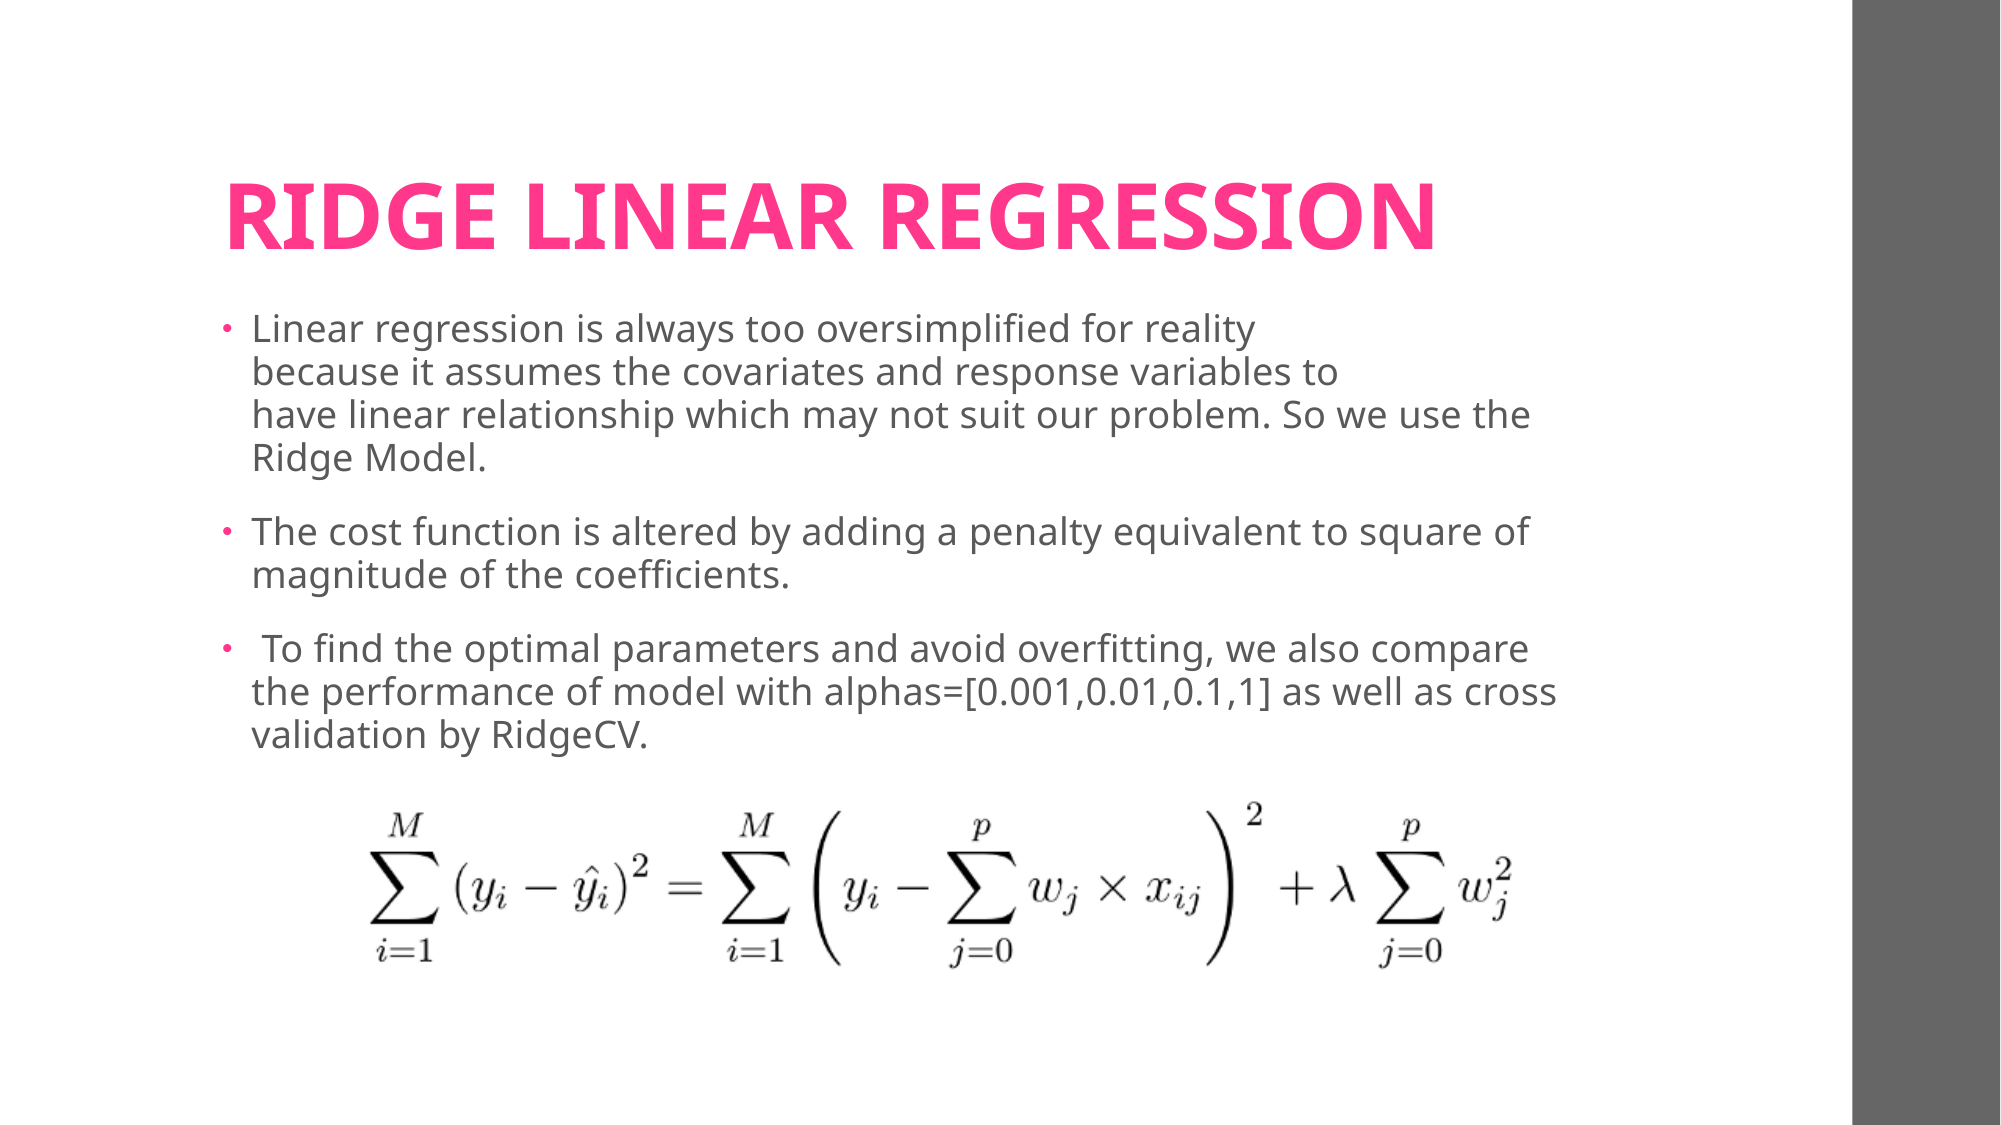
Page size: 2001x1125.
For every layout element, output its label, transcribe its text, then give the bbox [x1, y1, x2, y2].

list Linear regression is always too oversimplified for reality because it assumes the covariates and response variables to have linear relationship which may not suit our problem. So we use the Ridge Model. The cost function is altered by adding a penalty equivalent to square of magnitude of the coefficients. To find the optimal parameters and avoid overfitting, we also compare the performance of model with alphas=[0.001,0.01,0.1,1] as well as cross validation by RidgeCV. [206, 299, 1617, 769]
picture [287, 783, 1565, 987]
title RIDGE LINEAR REGRESSION [206, 43, 1797, 278]
